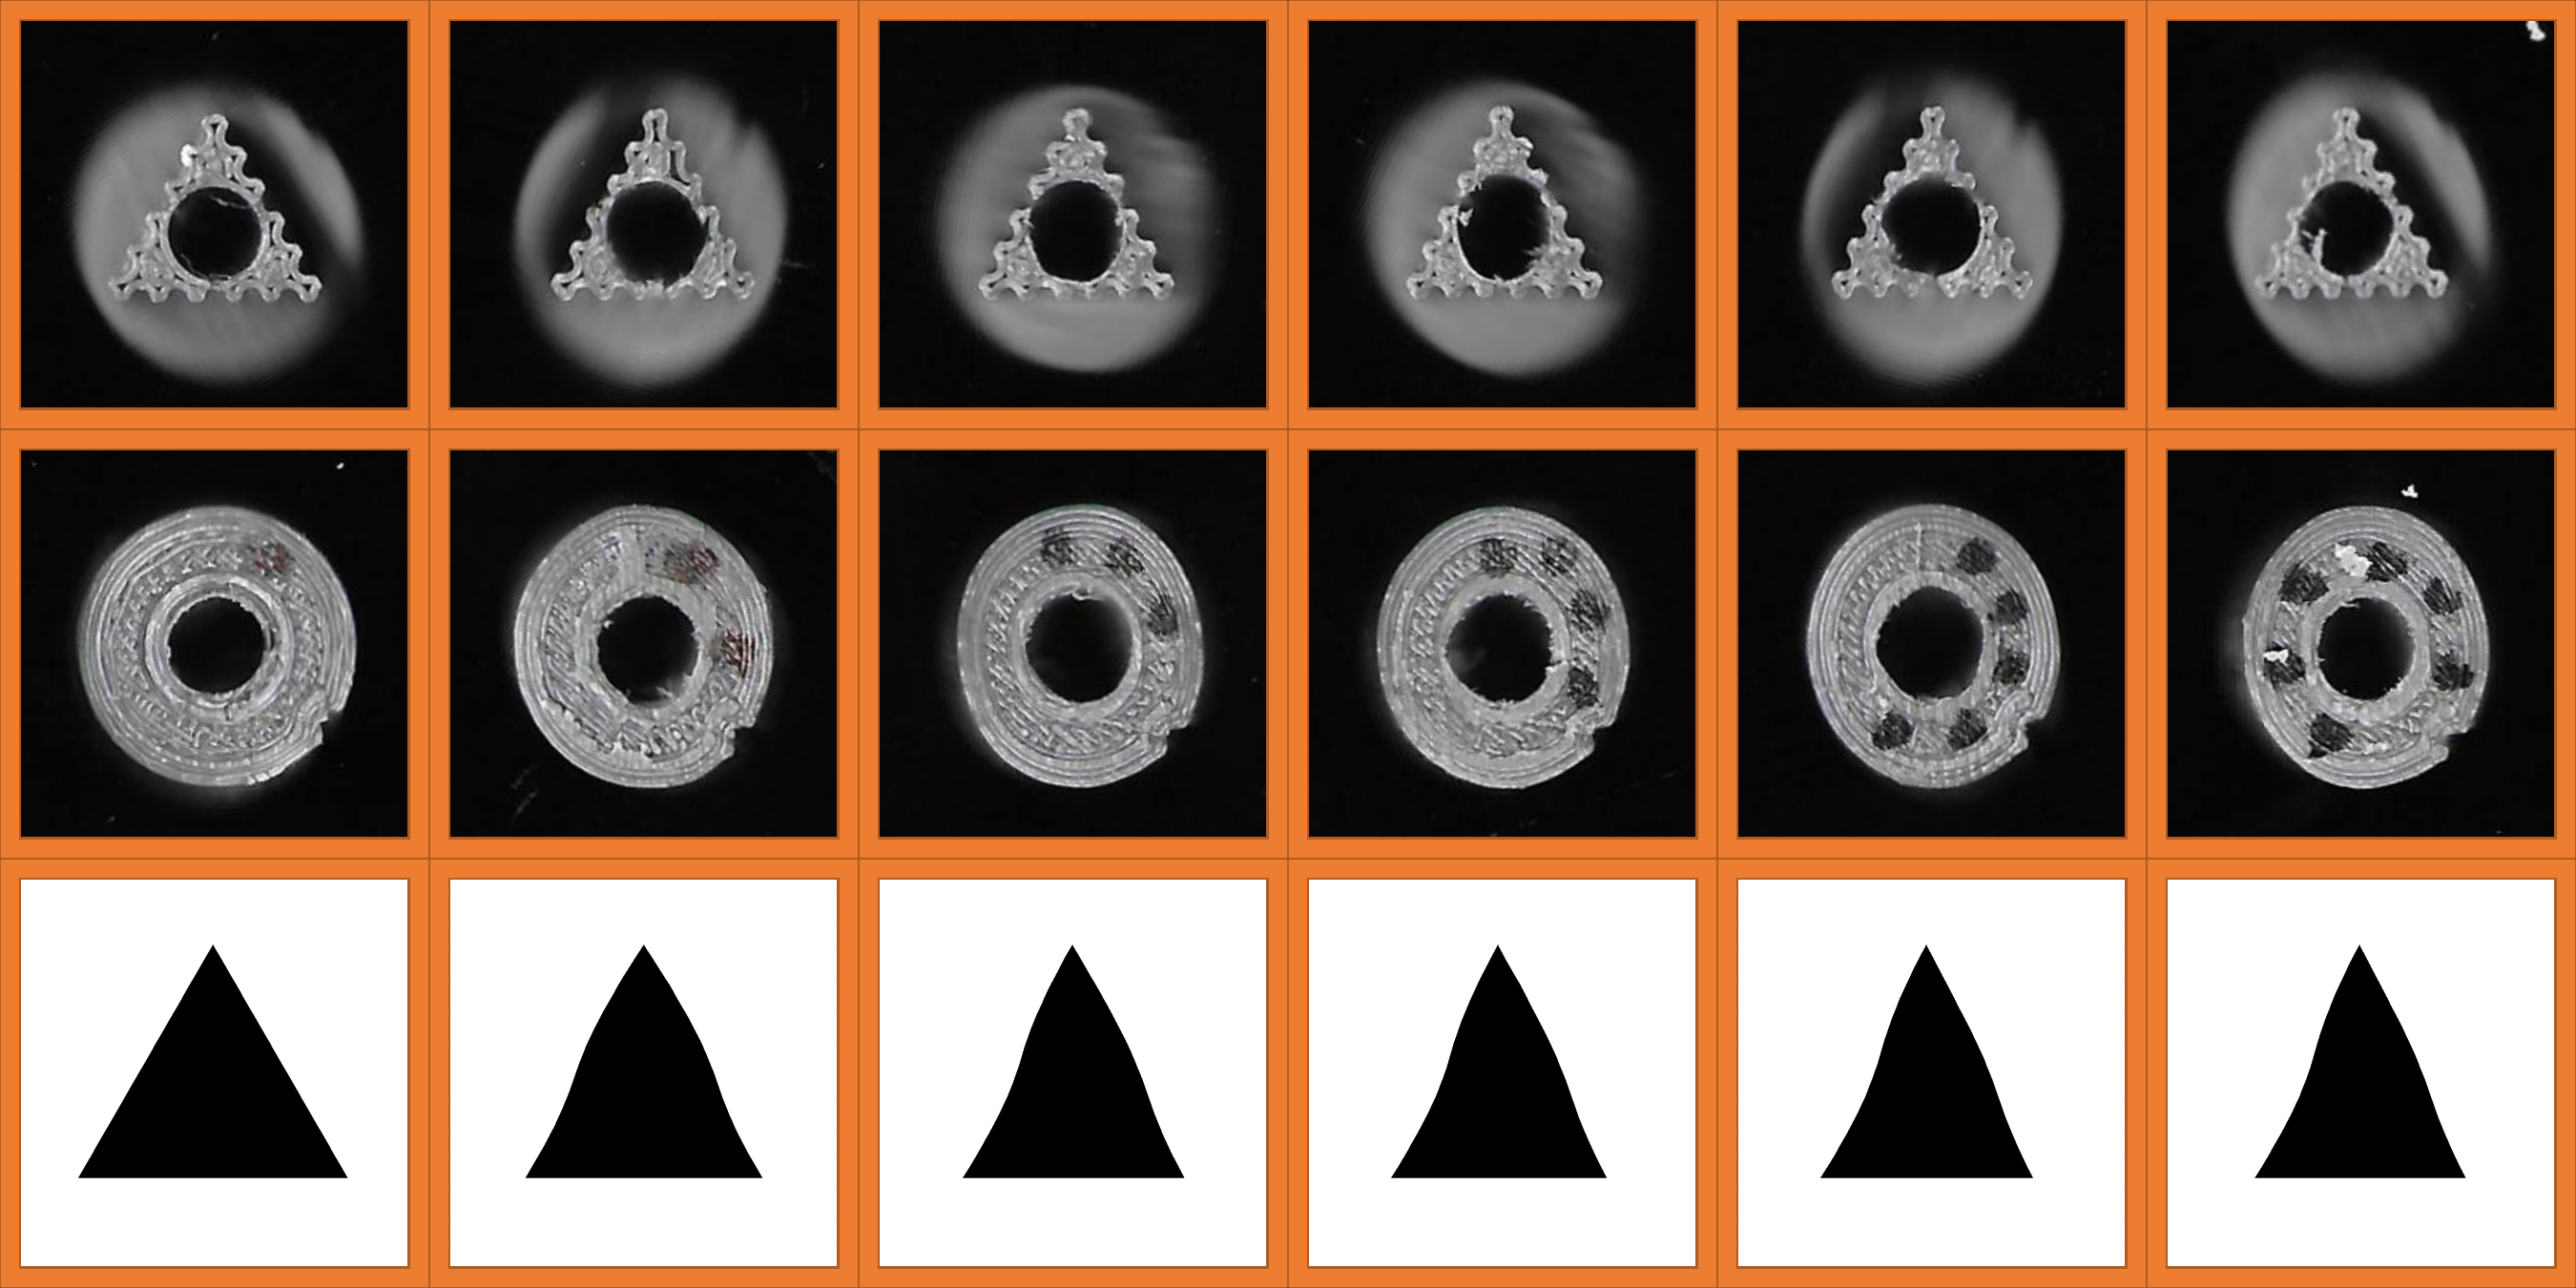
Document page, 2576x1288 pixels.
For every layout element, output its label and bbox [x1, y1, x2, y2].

text_box [1716, 858, 2146, 863]
picture [860, 863, 2566, 1279]
text_box [0, 0, 425, 428]
text_box [1716, 0, 2146, 428]
picture [4, 0, 422, 417]
text_box [0, 858, 428, 1288]
text_box [858, 859, 1287, 1288]
text_box [1716, 1279, 2146, 1288]
text_box [0, 428, 6, 858]
text_box [2146, 858, 2576, 1288]
text_box [1287, 859, 1716, 863]
text_box [428, 859, 858, 1288]
picture [425, 863, 857, 1279]
text_box [1287, 1279, 1716, 1288]
picture [6, 0, 2141, 859]
picture [1719, 0, 2574, 859]
picture [10, 863, 424, 1279]
